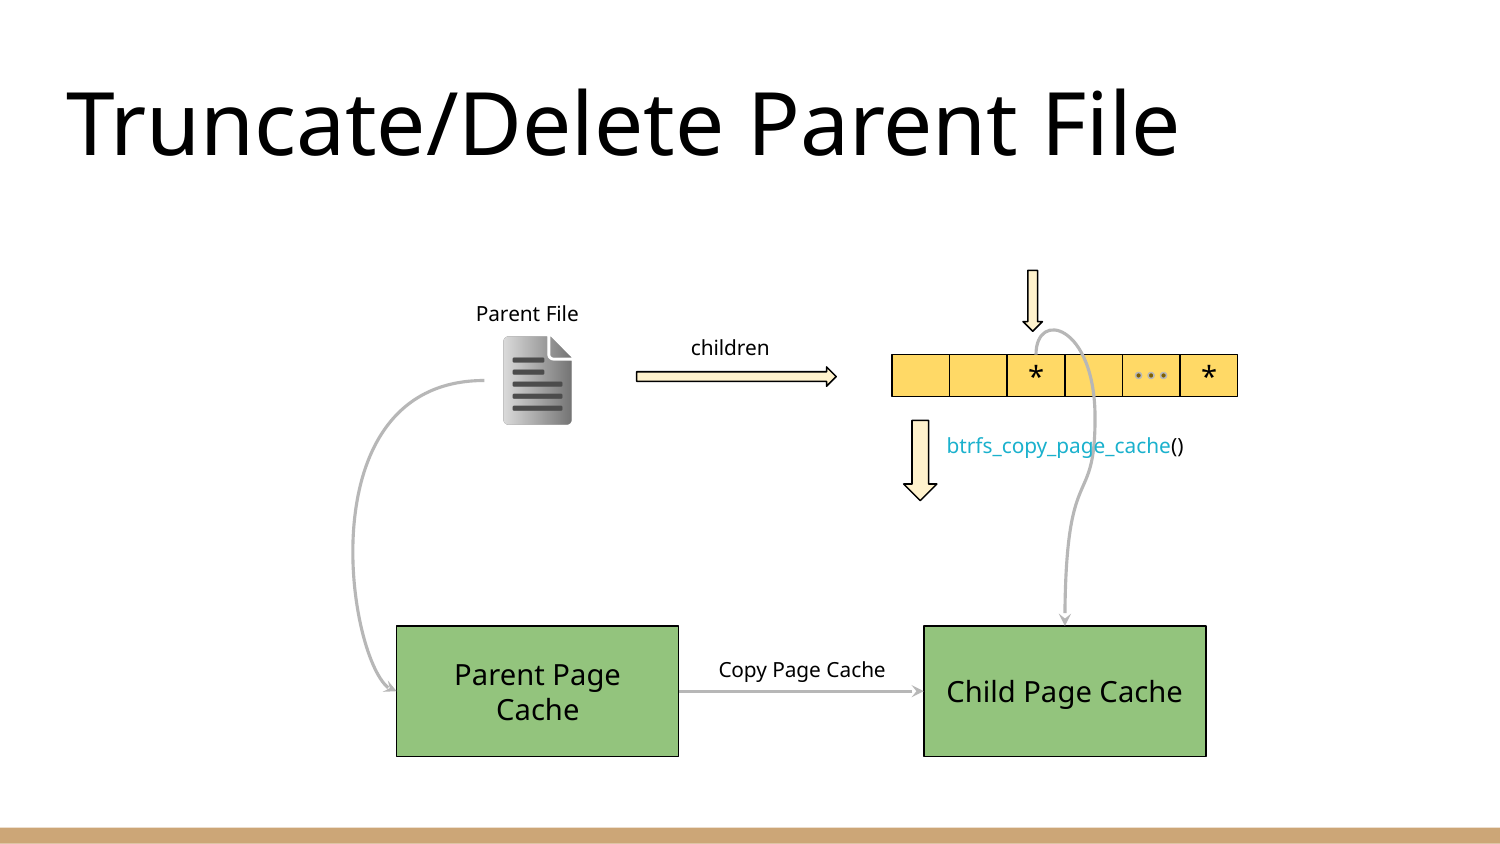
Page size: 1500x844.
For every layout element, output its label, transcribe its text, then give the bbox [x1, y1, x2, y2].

text_box Parent File [460, 285, 597, 328]
picture [484, 326, 592, 435]
text_box [911, 420, 929, 477]
text_box Child Page Cache [923, 625, 1206, 757]
text_box [1023, 270, 1043, 332]
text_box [891, 354, 1239, 397]
text_box children [675, 321, 789, 349]
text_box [396, 380, 485, 692]
text_box Copy Page Cache [703, 641, 904, 684]
text_box [636, 366, 837, 387]
title Truncate/Delete Parent File [51, 51, 1449, 189]
text_box Parent Page Cache [396, 625, 679, 757]
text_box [914, 475, 1187, 505]
text_box btrfs_copy_page_cache() [931, 417, 1255, 460]
